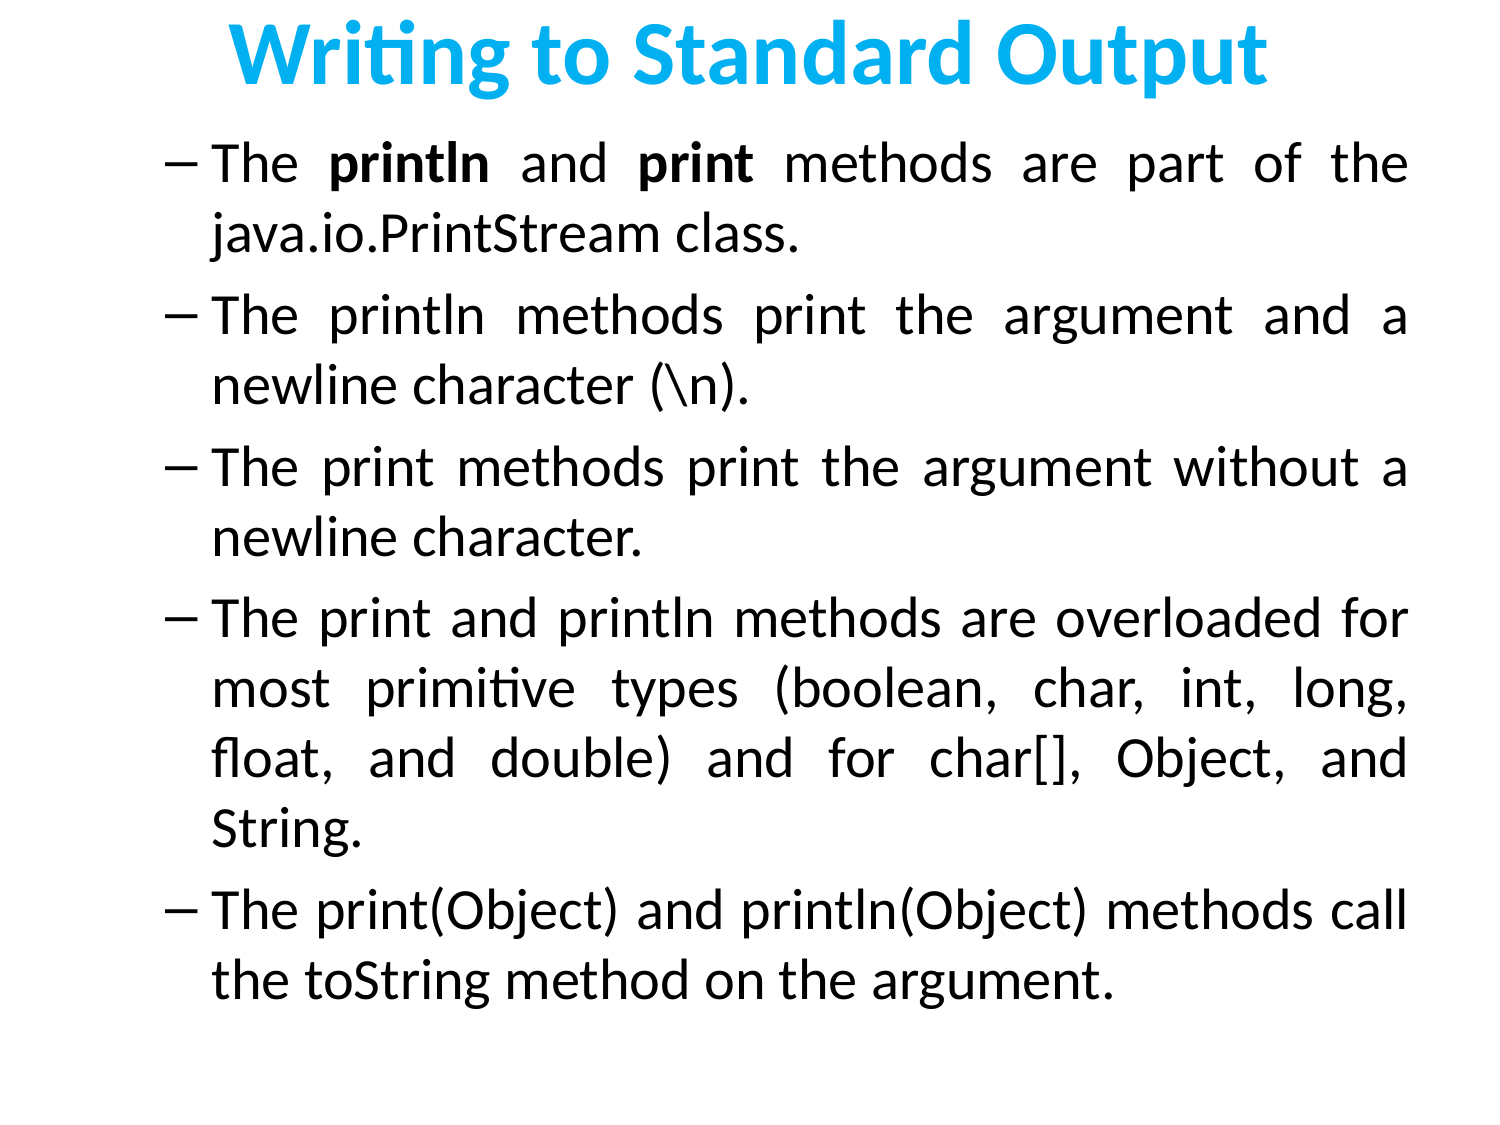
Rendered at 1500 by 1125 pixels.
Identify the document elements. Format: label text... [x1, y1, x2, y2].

title Writing to Standard Output [74, 11, 1426, 85]
list The println and print methods are part of the java.io.PrintStream class. The println methods print the argument and a newline character (\n). The print methods print the argument without a newline character. The print and println methods are overloaded for most primitive types (boolean, char, int, long, float, and double) and for char[], Object, and String. The print(Object) and println(Object) methods call the toString method on the argument. [74, 116, 1426, 1006]
